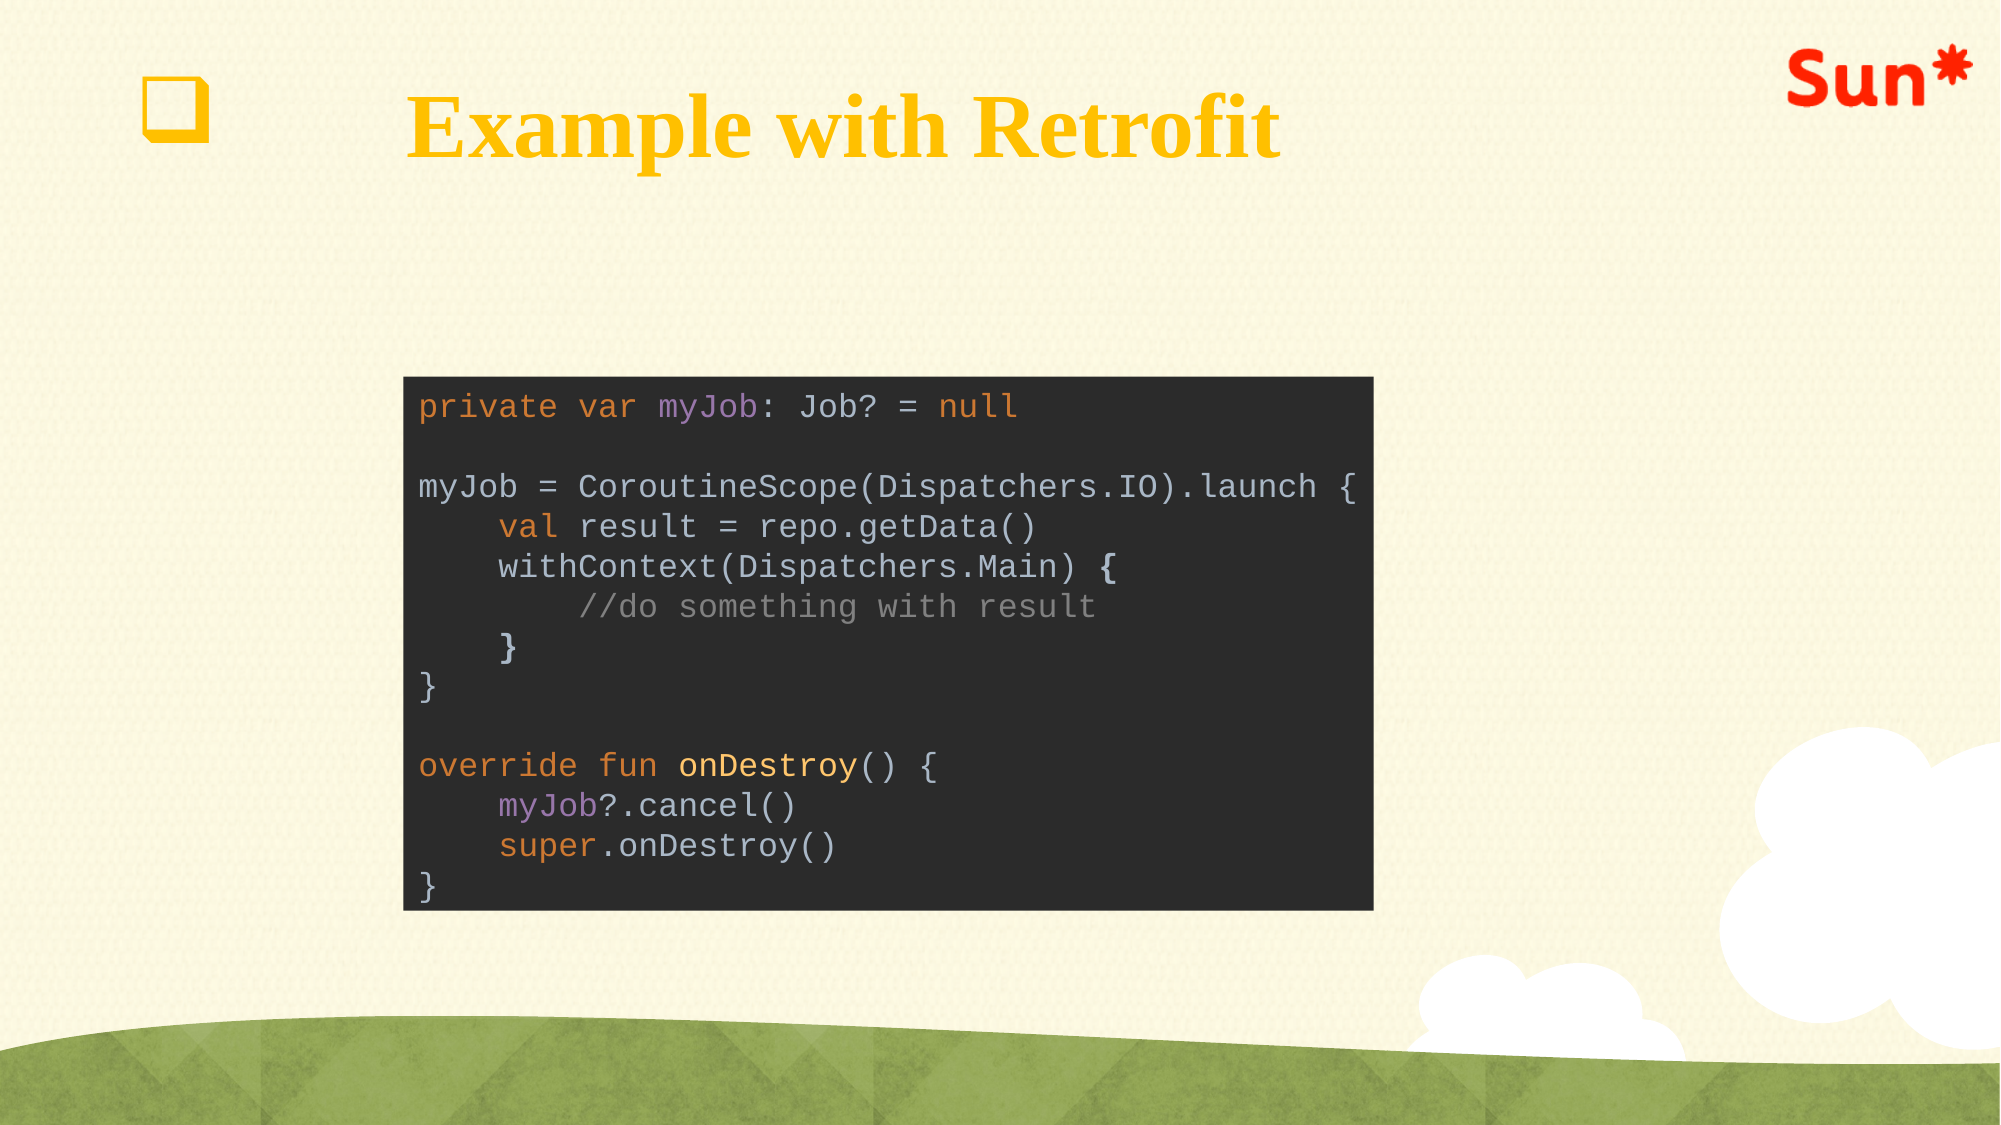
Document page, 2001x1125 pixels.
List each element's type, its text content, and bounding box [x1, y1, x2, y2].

title Example with Retrofit [120, 30, 1880, 185]
text_box private var myJob: Job? = null myJob = CoroutineScope(Dispatchers.IO).launch { val result = repo.getData() withContext(Dispatchers.Main) { //do something with result } } override fun onDestroy() { myJob?.cancel() super.onDestroy() } [403, 376, 1374, 911]
picture [0, 0, 2001, 1125]
